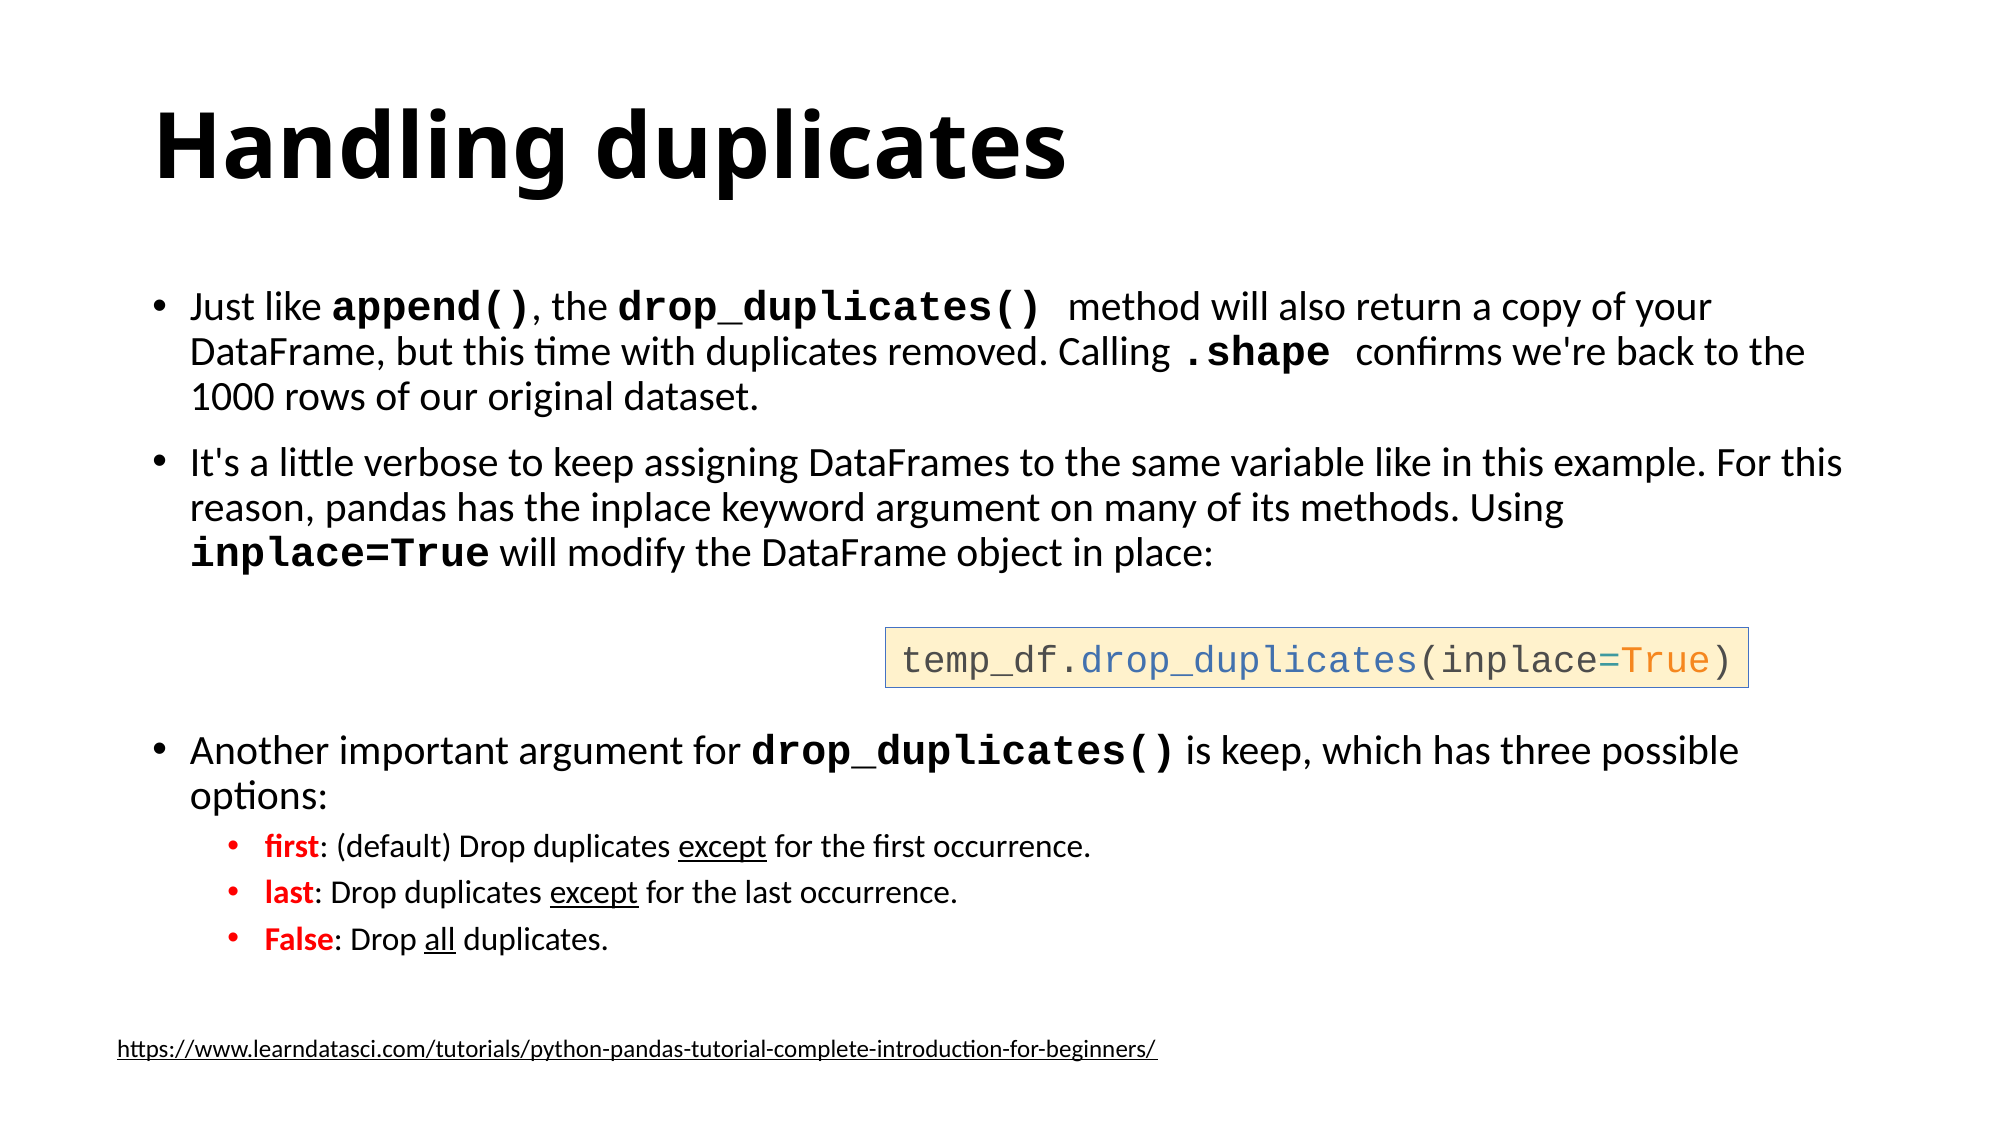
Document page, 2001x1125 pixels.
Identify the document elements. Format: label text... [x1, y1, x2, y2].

text_box temp_df.drop_duplicates(inplace=True) [885, 627, 1749, 688]
list Just like append(), the drop_duplicates() method will also return a copy of your DataFrame, but this time with duplicates removed. Calling .shape confirms we're back to the 1000 rows of our original dataset. It's a little verbose to keep assigning DataFrames to the same variable like in this example. For this reason, pandas has the inplace keyword argument on many of its methods. Using inplace=True will modify the DataFrame object in place: Another important argument for drop_duplicates() is keep, which has three possible options: first: (default) Drop duplicates except for the first occurrence. last: Drop duplicates except for the last occurrence. False: Drop all duplicates. [137, 277, 1863, 1005]
text_box https://www.learndatasci.com/tutorials/python-pandas-tutorial-complete-introduction-for-beginners/ [102, 1024, 1978, 1070]
title Handling duplicates [137, 40, 1863, 258]
